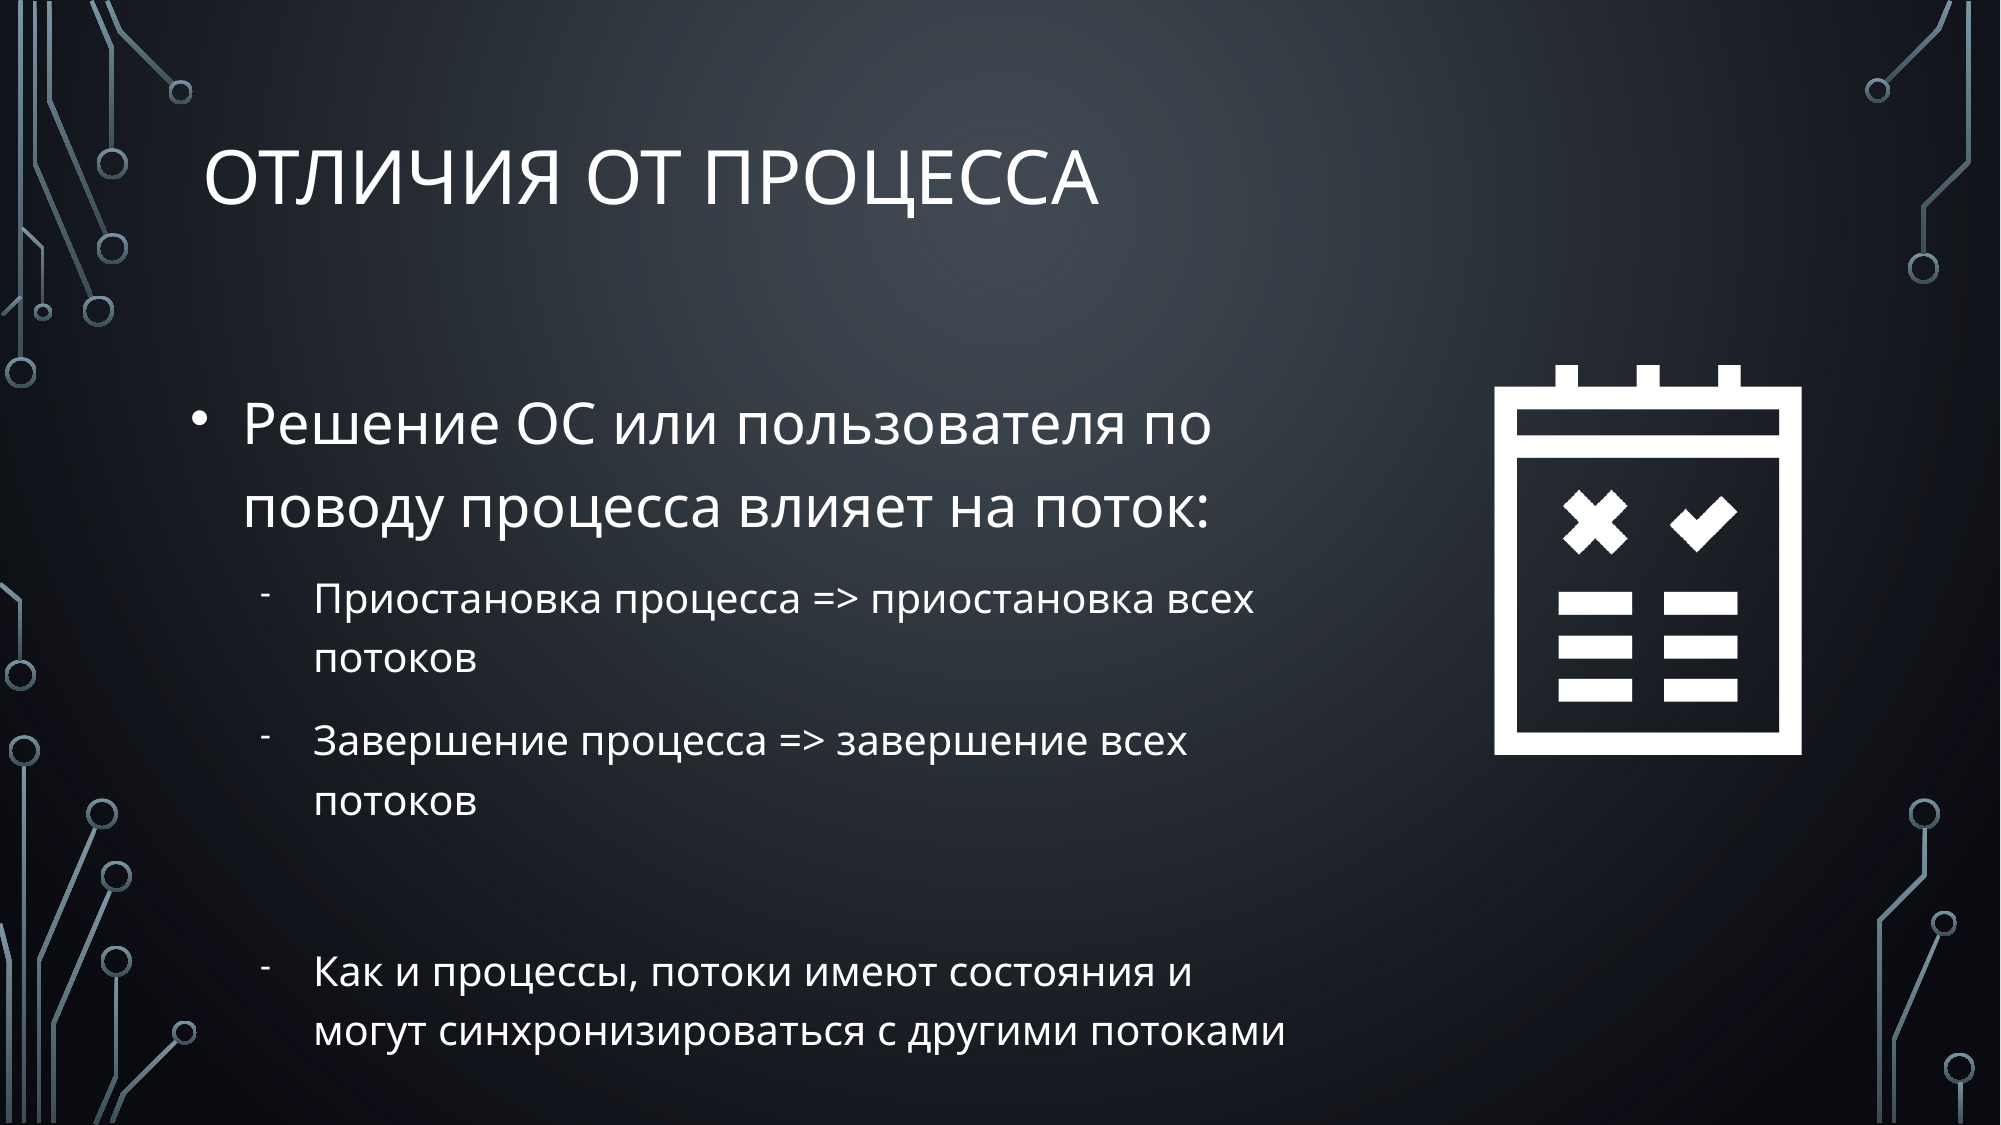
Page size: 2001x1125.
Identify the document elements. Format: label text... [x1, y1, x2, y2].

picture [1452, 365, 1843, 755]
title Отличия от процесса [187, 58, 1813, 302]
list Решение ОС или пользователя по поводу процесса влияет на поток: Приостановка процесса => приостановка всех потоков Завершение процесса => завершение всех потоков Как и процессы, потоки имеют состояния и могут синхронизироваться с другими потоками [157, 365, 1327, 1063]
